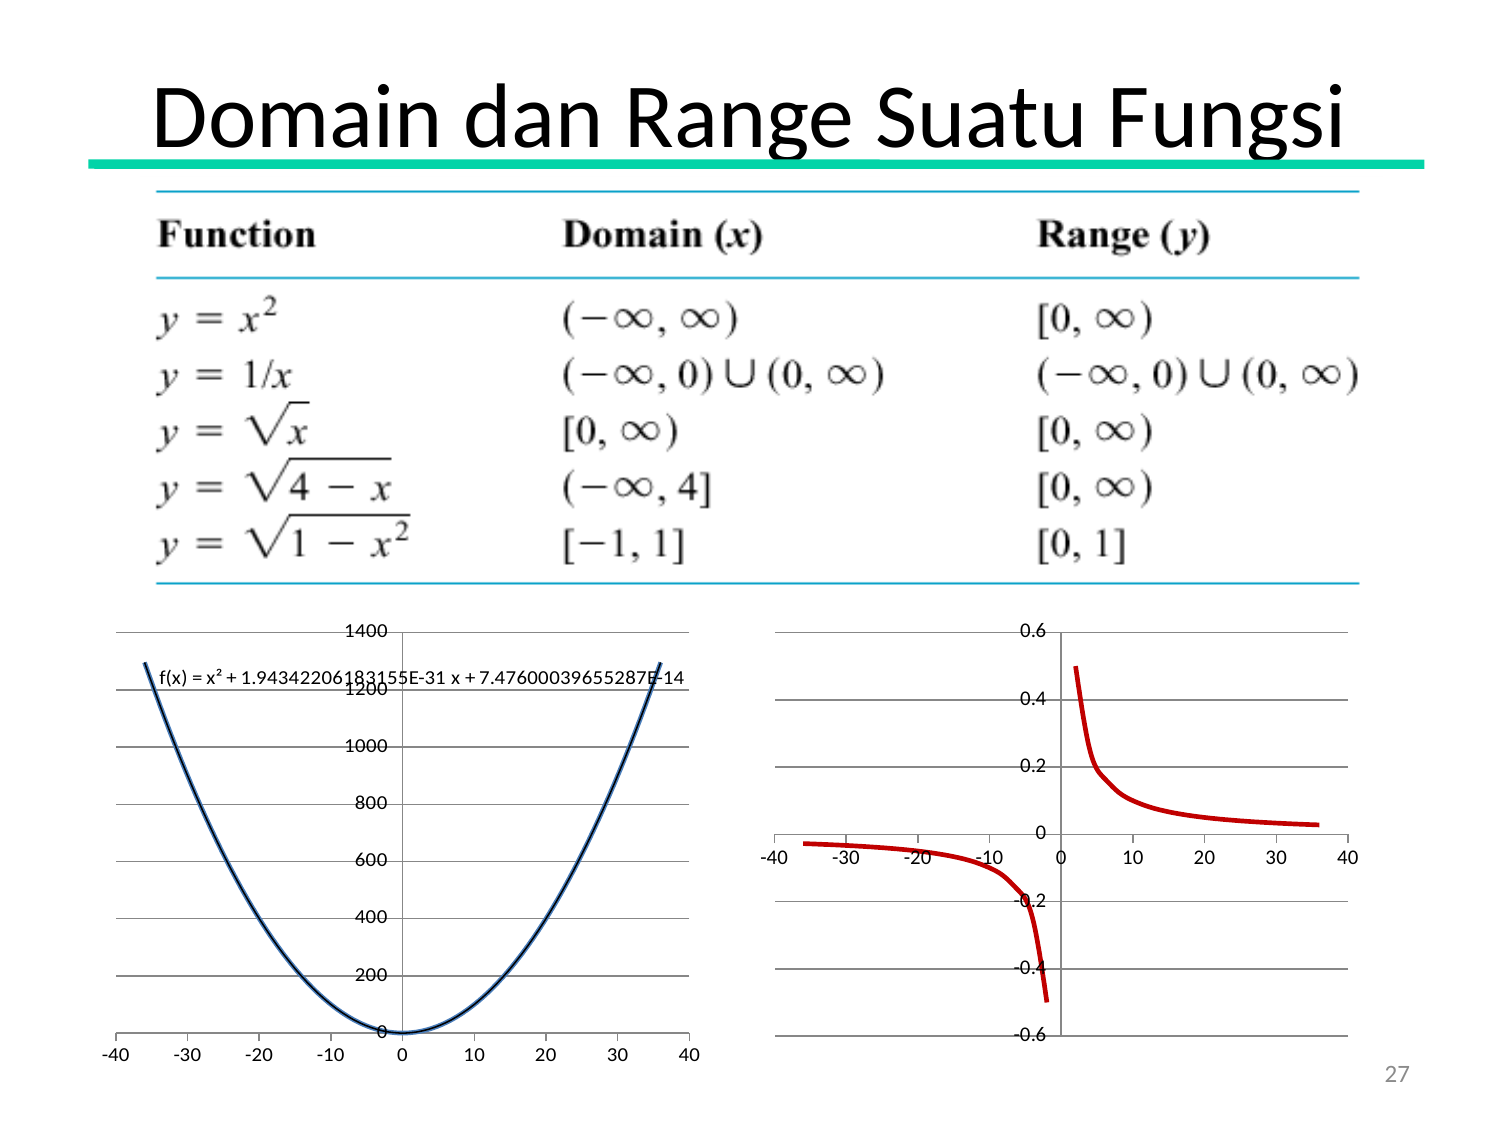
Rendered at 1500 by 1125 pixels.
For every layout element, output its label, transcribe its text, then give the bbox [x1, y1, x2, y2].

chart [93, 609, 727, 1067]
chart [737, 609, 1372, 1060]
title Domain dan Range Suatu Fungsi [75, 45, 1425, 176]
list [140, 175, 1384, 601]
slide_number 27 [1074, 1042, 1425, 1103]
